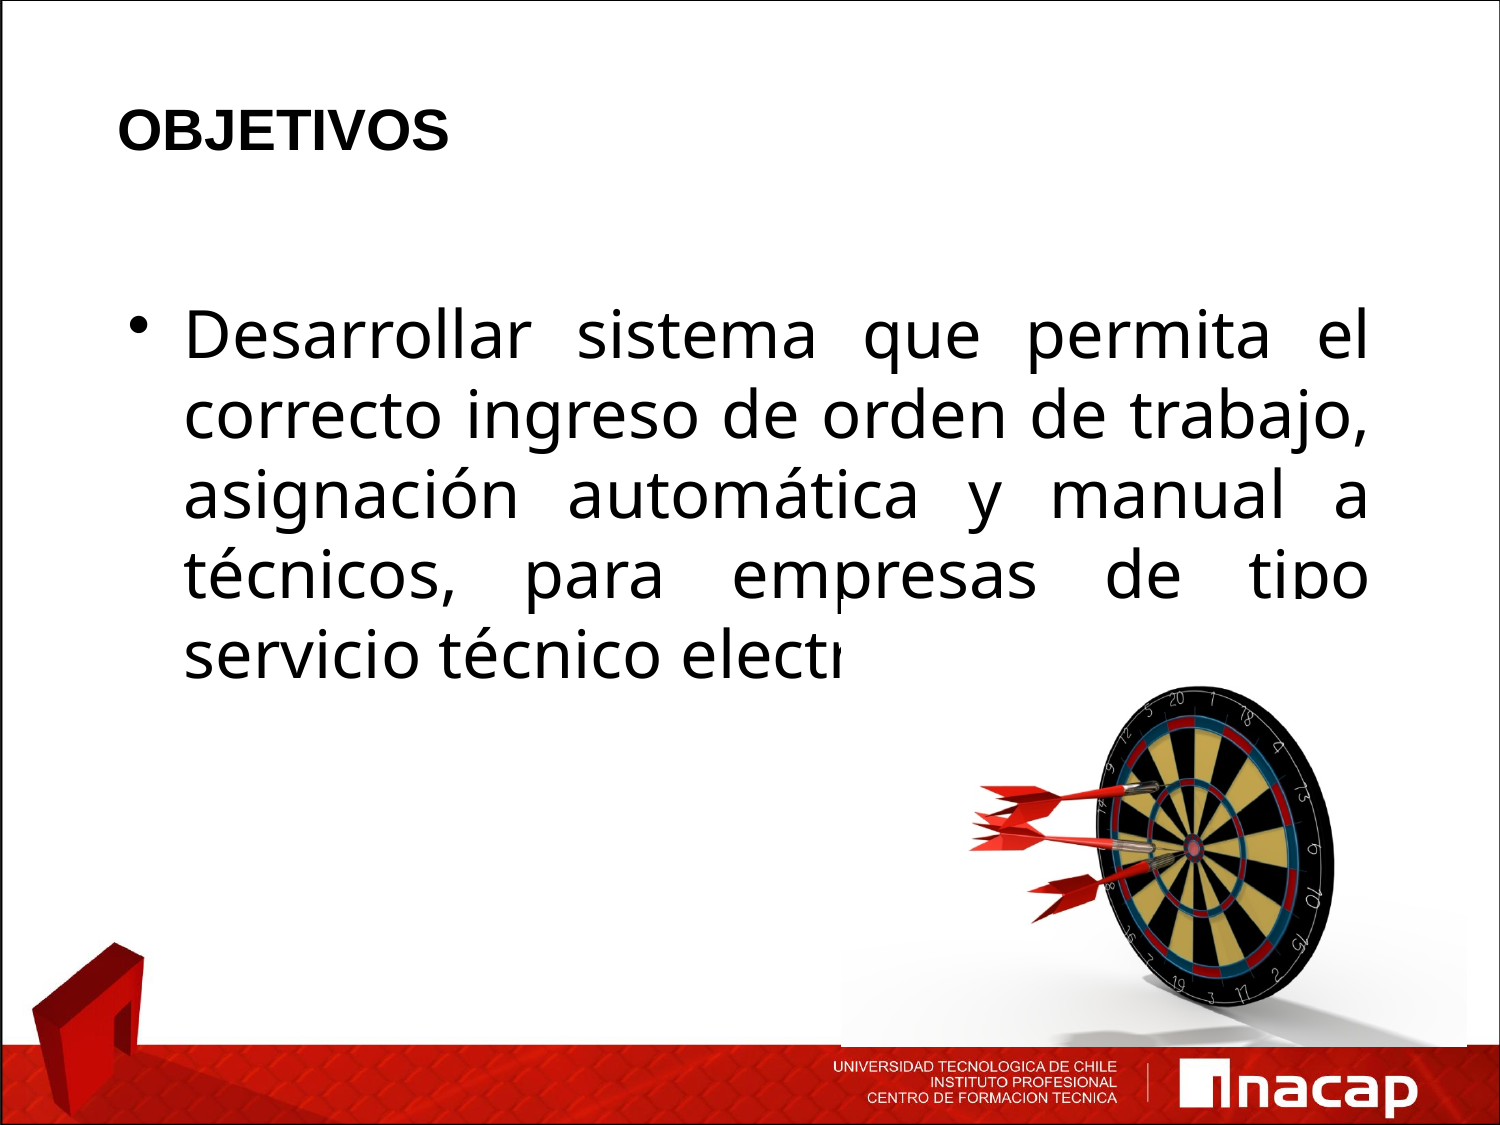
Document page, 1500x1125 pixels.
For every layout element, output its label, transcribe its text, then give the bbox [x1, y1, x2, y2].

picture [0, 0, 1500, 1125]
text_box Objetivos [102, 85, 1402, 170]
list Desarrollar sistema que permita el correcto ingreso de orden de trabajo, asignación automática y manual a técnicos, para empresas de tipo servicio técnico electrónico. [112, 284, 1388, 960]
